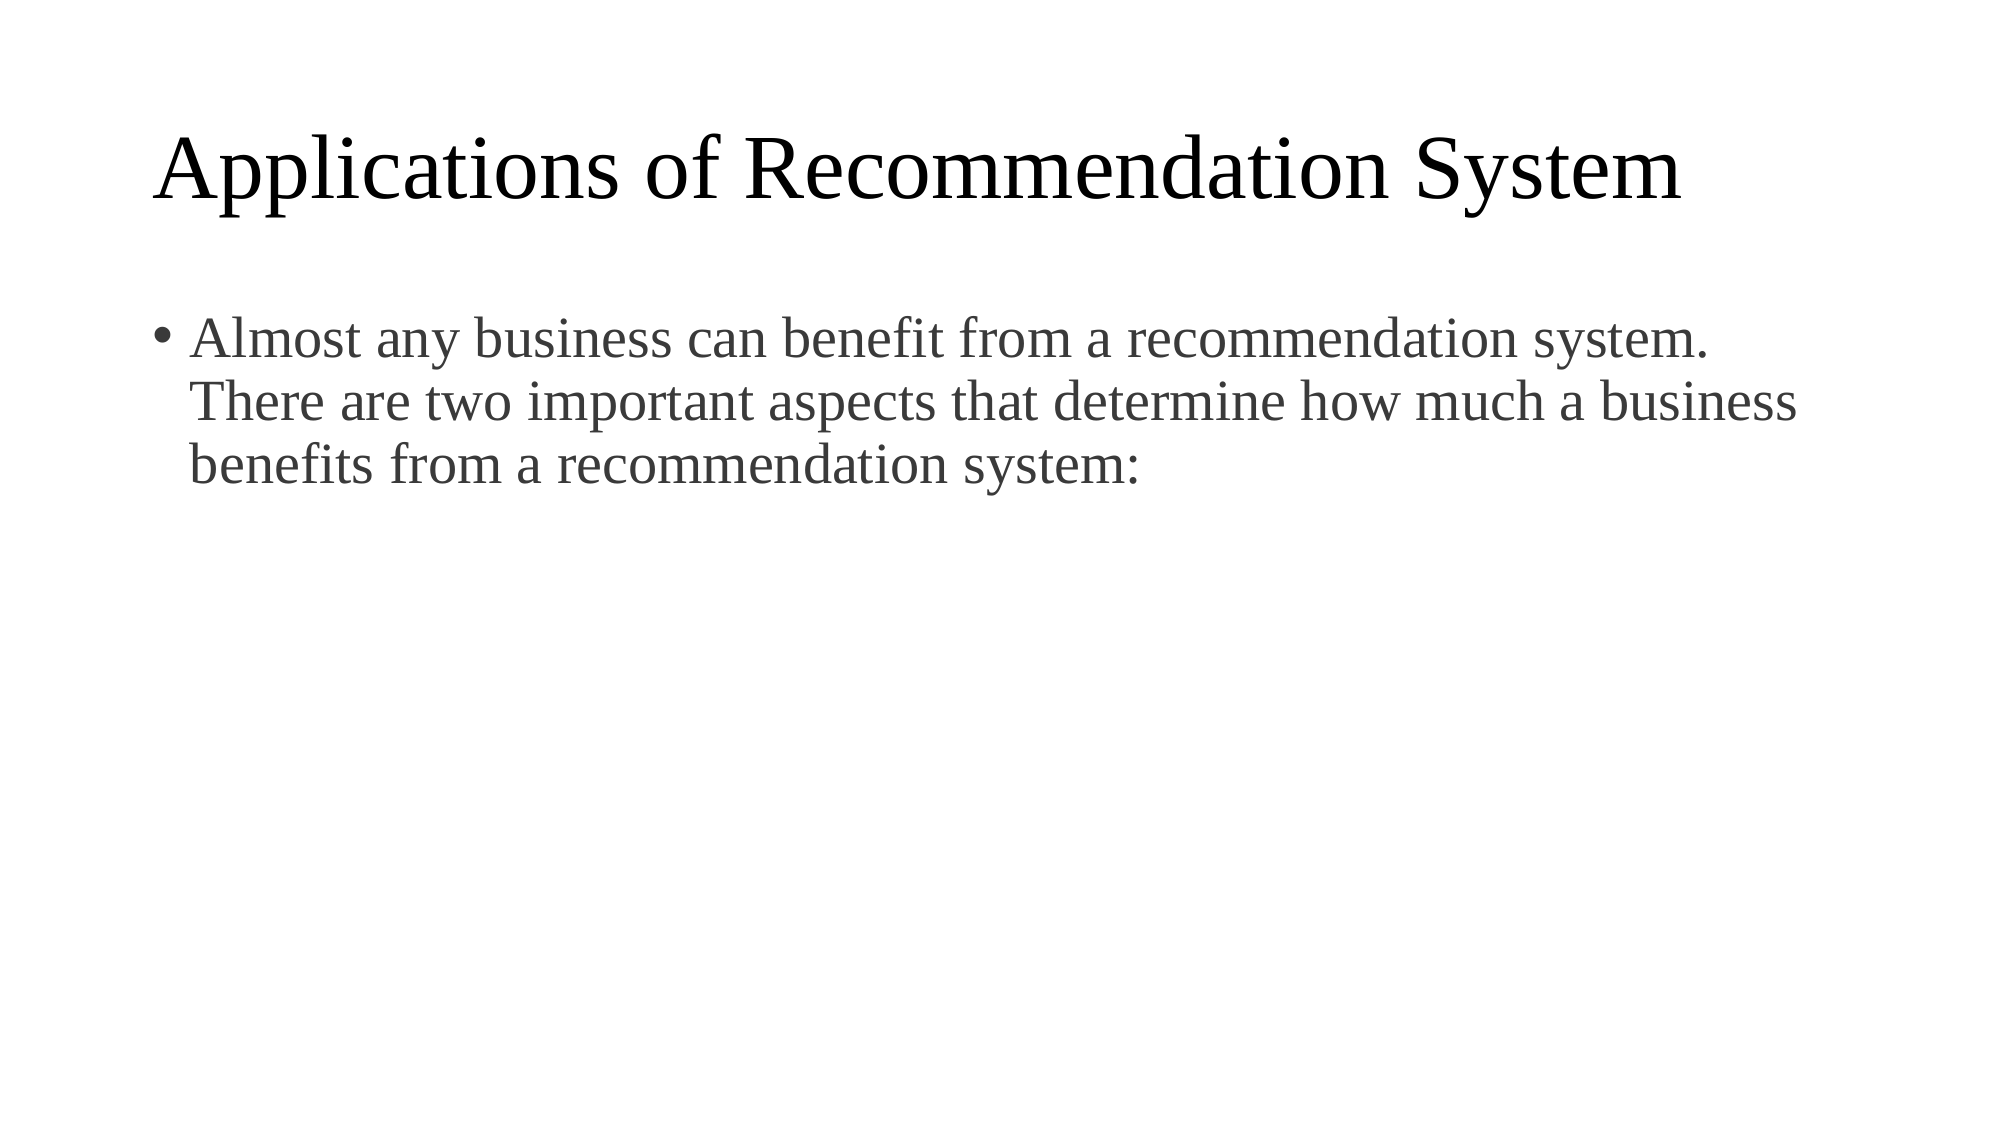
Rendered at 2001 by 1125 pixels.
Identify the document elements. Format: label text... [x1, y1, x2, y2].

title Applications of Recommendation System [137, 59, 1863, 278]
list Almost any business can benefit from a recommendation system. There are two important aspects that determine how much a business benefits from a recommendation system: [137, 299, 1863, 1014]
